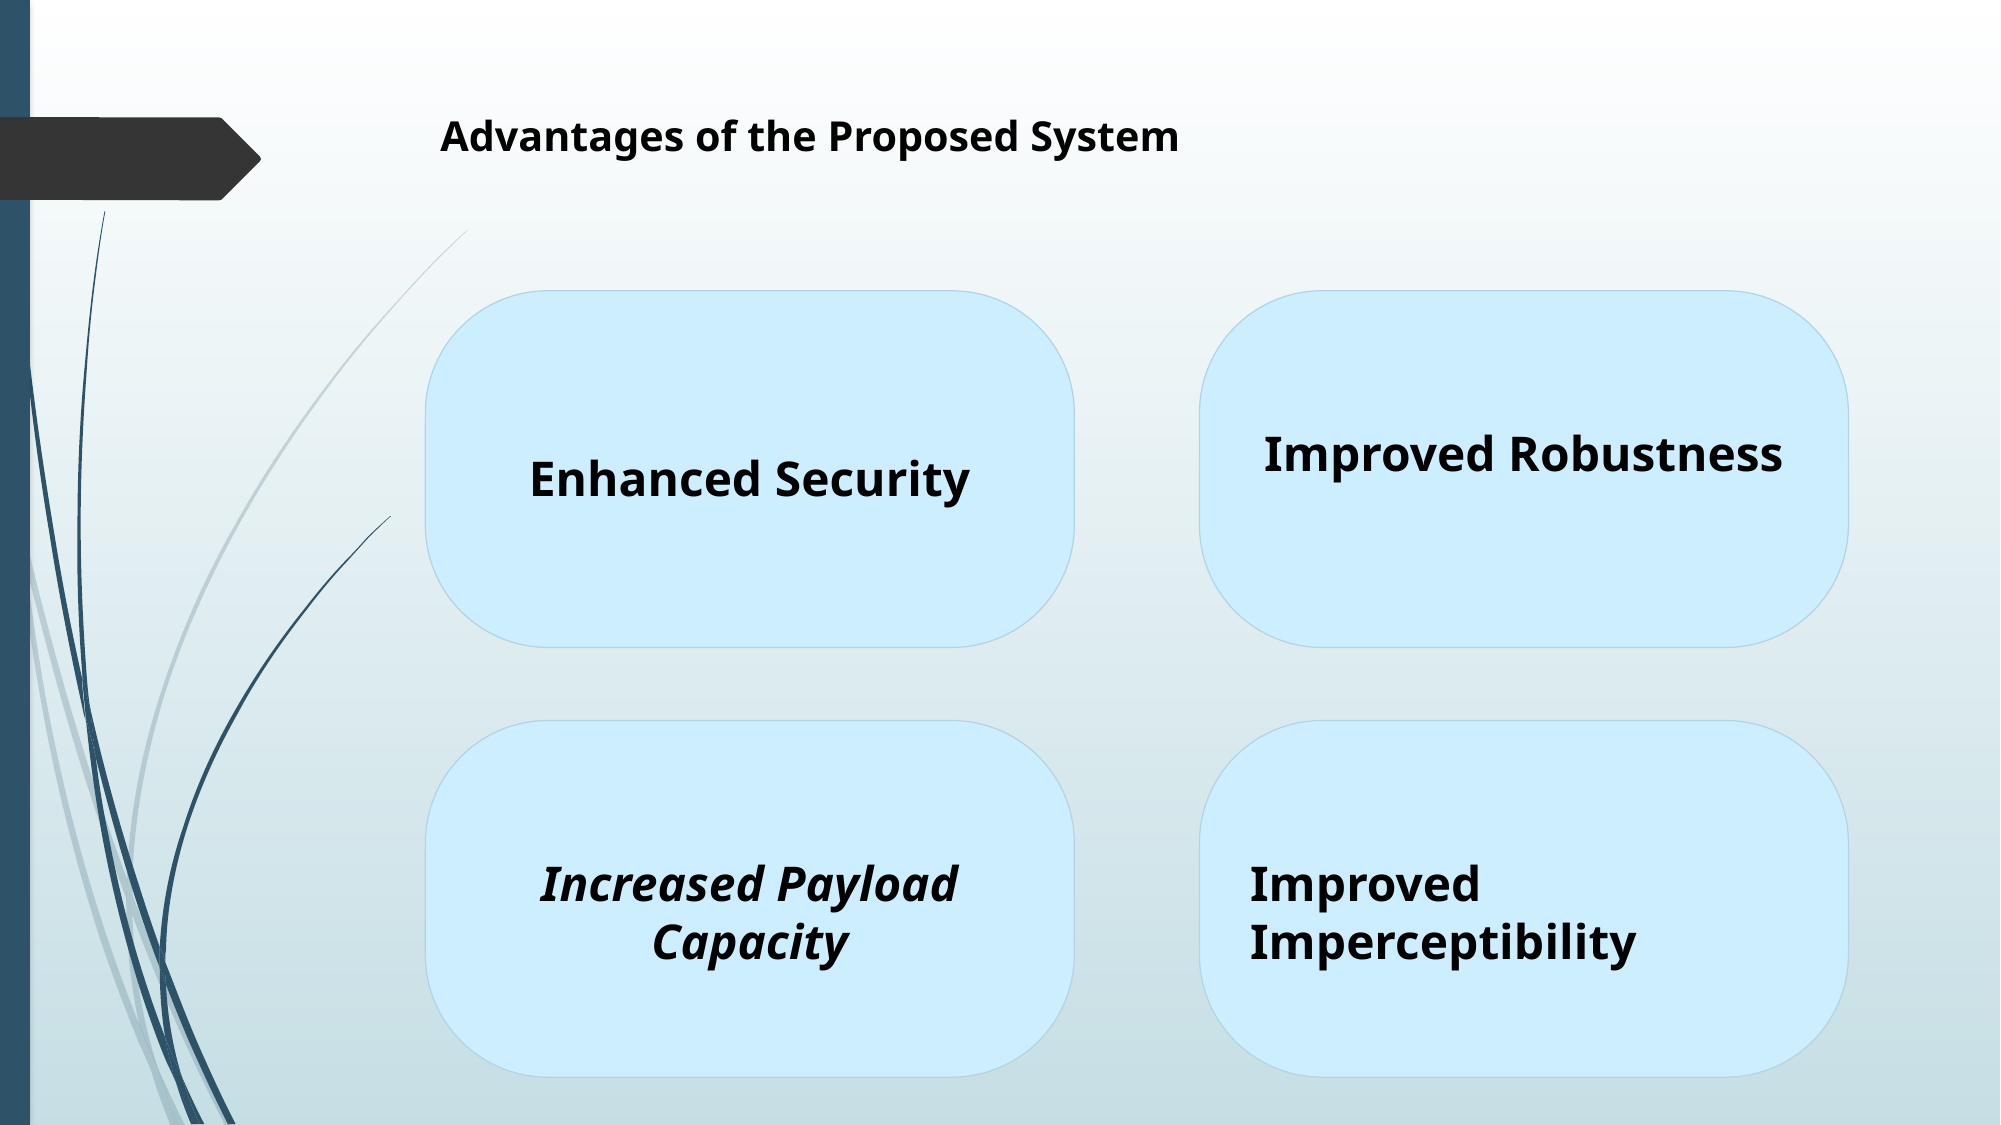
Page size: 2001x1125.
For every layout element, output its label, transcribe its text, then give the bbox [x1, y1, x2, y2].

title Advantages of the Proposed System [425, 102, 1888, 218]
text_box Enhanced Security [425, 290, 1075, 648]
text_box Improved Imperceptibility [1199, 720, 1849, 1078]
text_box Improved Robustness [1199, 290, 1849, 648]
text_box Increased Payload Capacity [425, 720, 1075, 1078]
